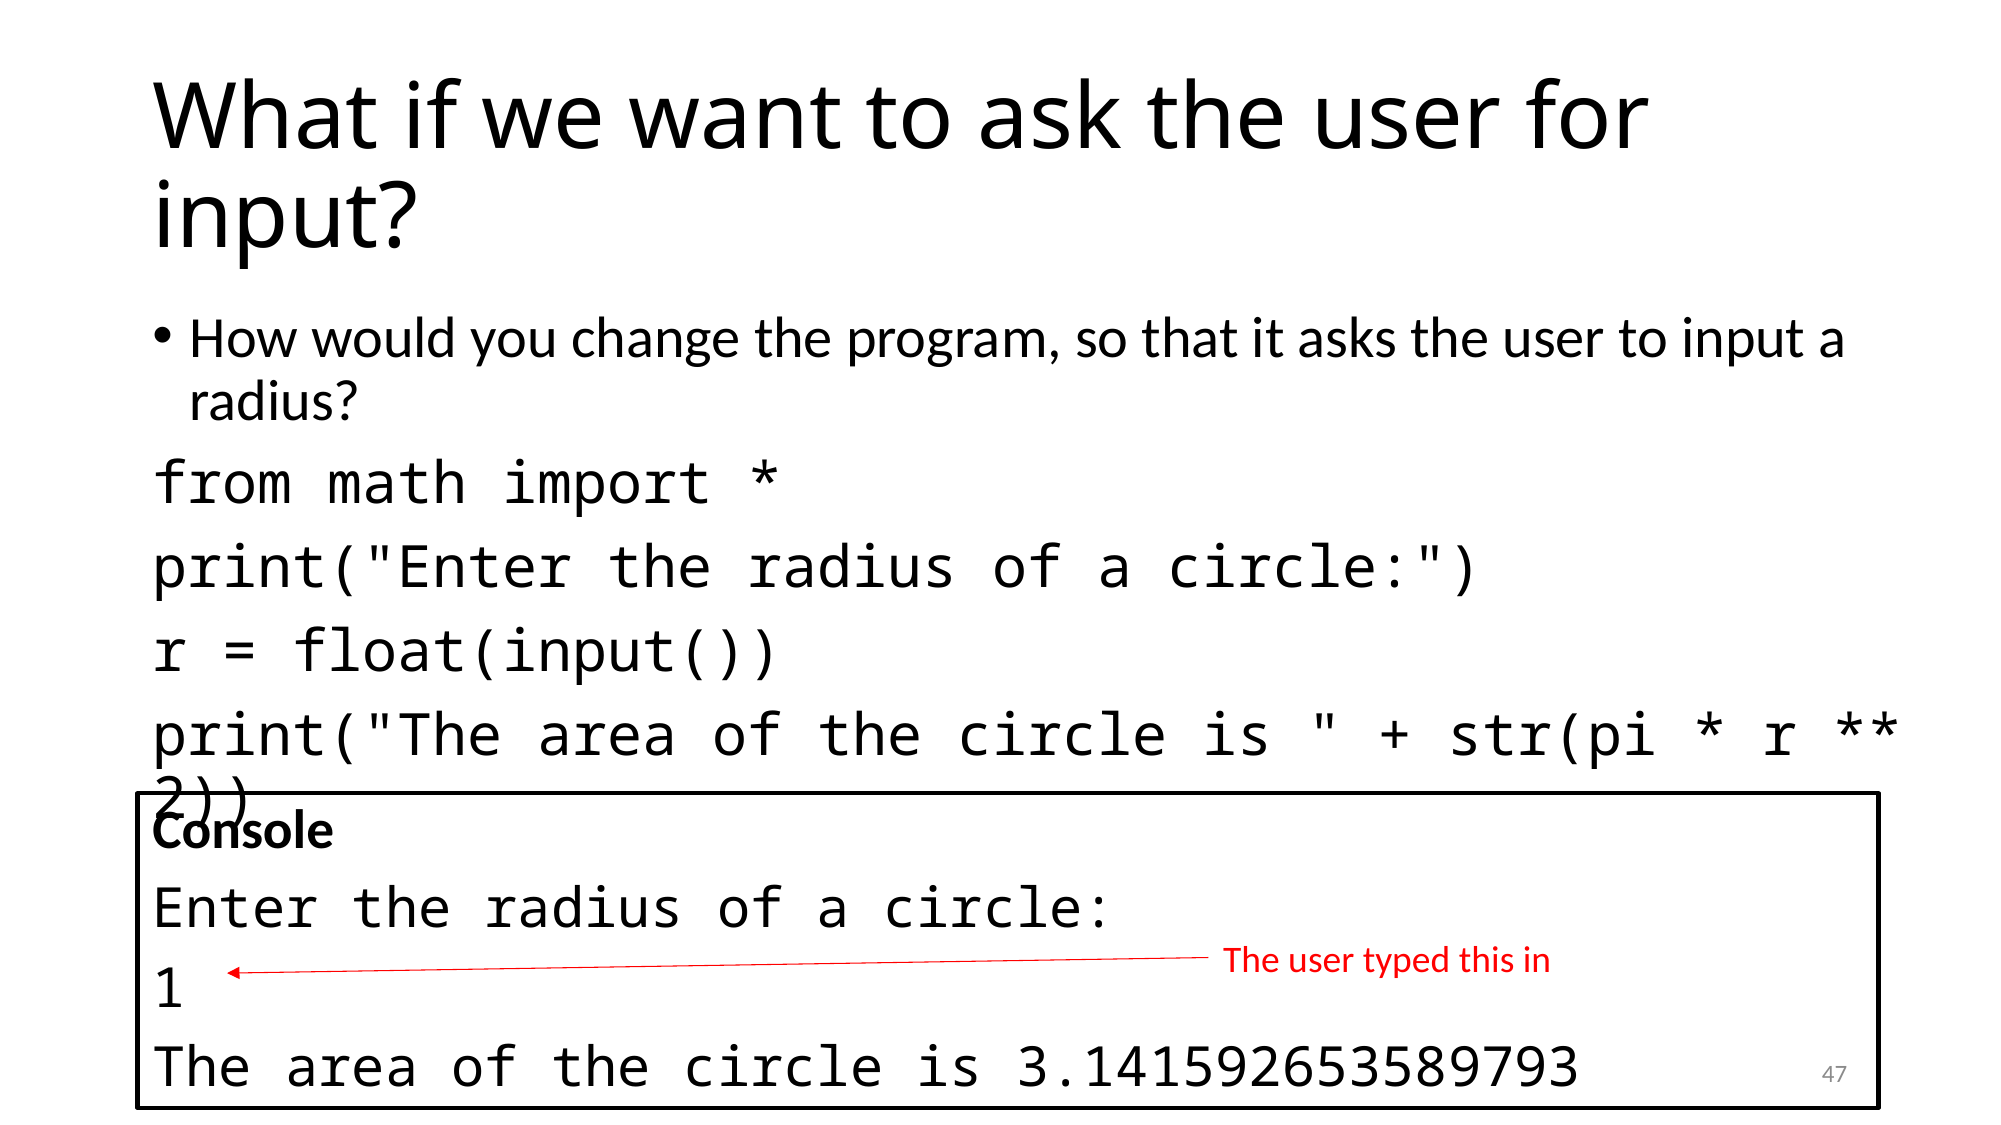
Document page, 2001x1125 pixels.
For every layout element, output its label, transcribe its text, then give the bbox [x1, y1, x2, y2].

slide_number 47 [1412, 1042, 1863, 1103]
title What if we want to ask the user for input? [137, 59, 1863, 278]
list How would you change the program, so that it asks the user to input a radius? from math import * print("Enter the radius of a circle:") r = float(input()) print("The area of the circle is " + str(pi * r ** 2)) [137, 299, 1931, 1014]
text_box Console Enter the radius of a circle: 1 The area of the circle is 3.141592653589793 [137, 793, 1879, 1108]
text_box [226, 927, 1734, 989]
